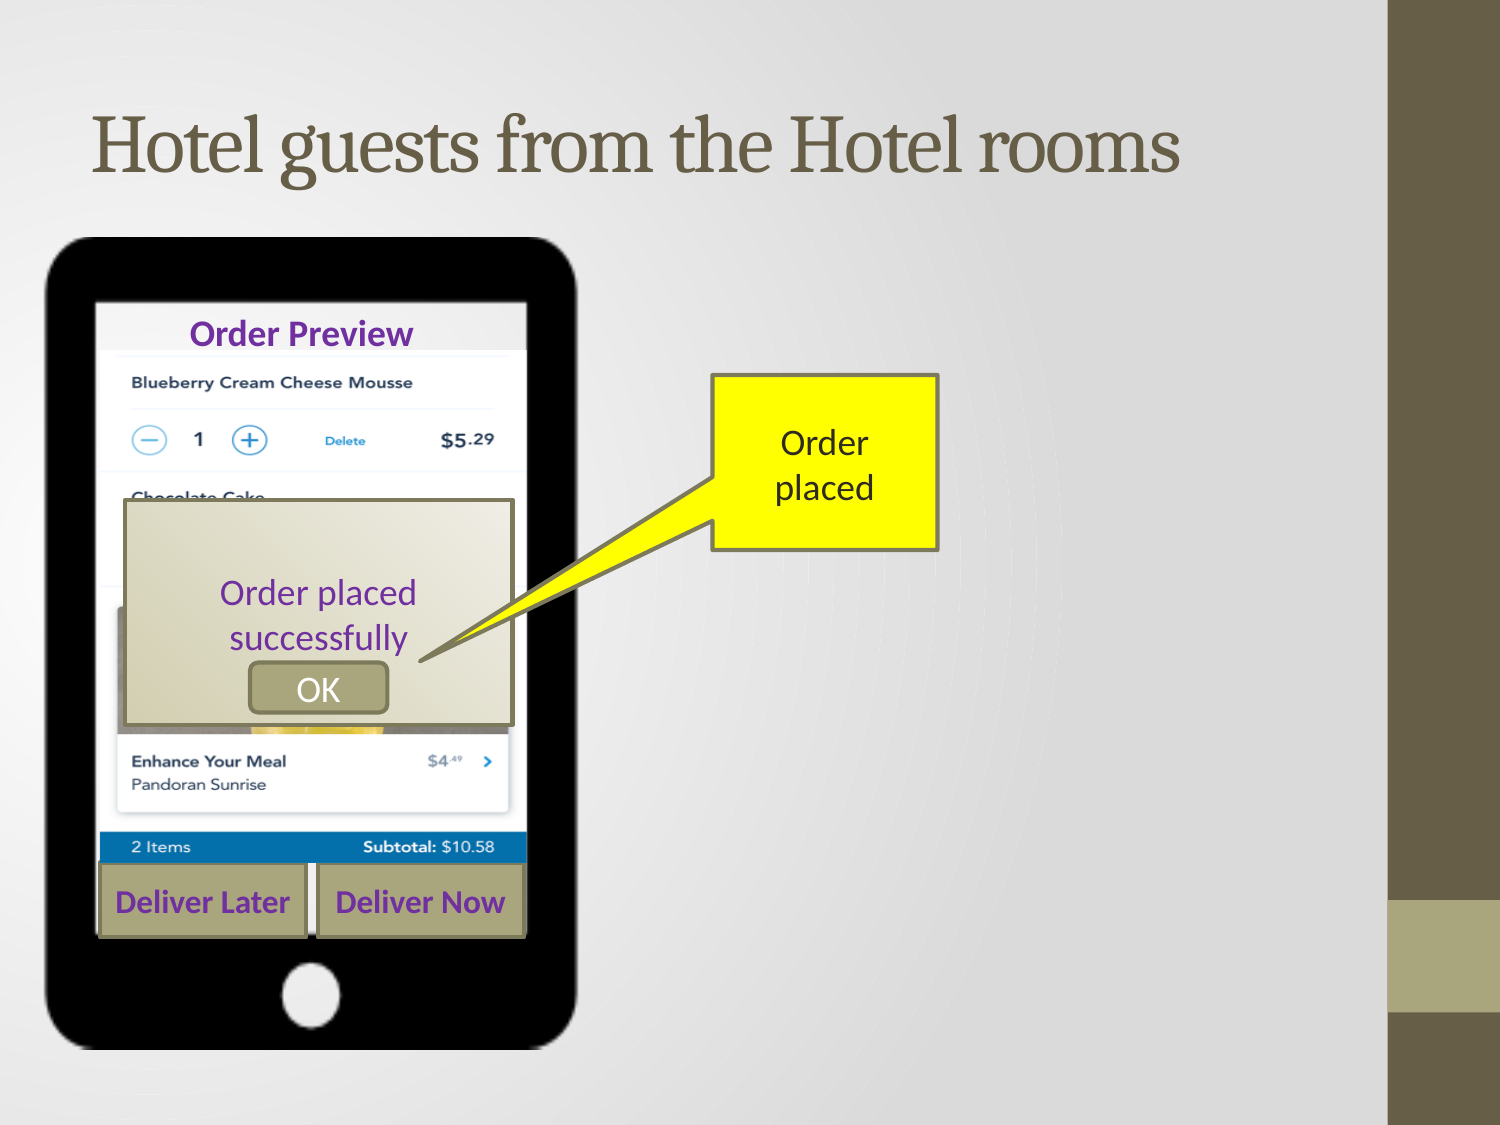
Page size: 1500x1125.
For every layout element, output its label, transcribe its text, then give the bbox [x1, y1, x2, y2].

text_box Order placed [686, 372, 940, 553]
title Hotel guests from the Hotel rooms [75, 45, 1325, 233]
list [0, 236, 676, 1051]
picture [99, 349, 528, 863]
